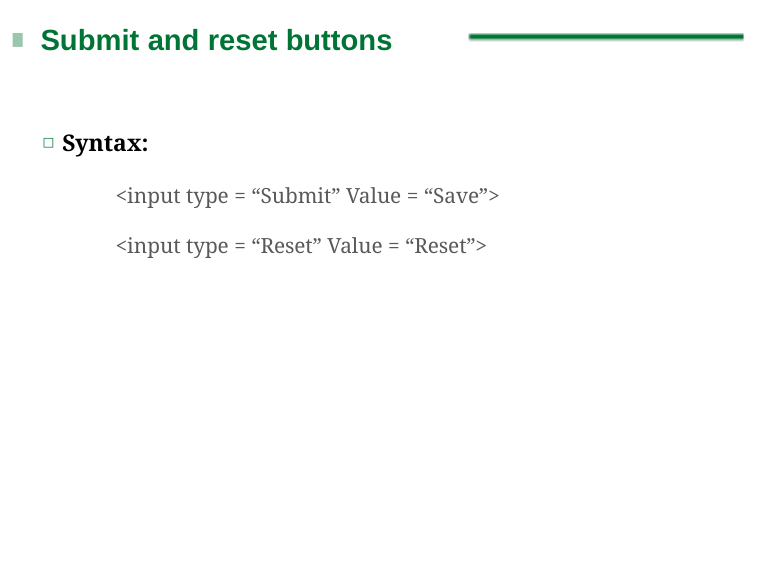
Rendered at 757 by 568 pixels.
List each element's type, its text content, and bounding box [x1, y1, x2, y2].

picture [12, 33, 745, 47]
title Submit and reset buttons [0, 21, 543, 57]
list Syntax: <input type = “Submit” Value = “Save”> <input type = “Reset” Value = “Reset”> [40, 71, 693, 325]
